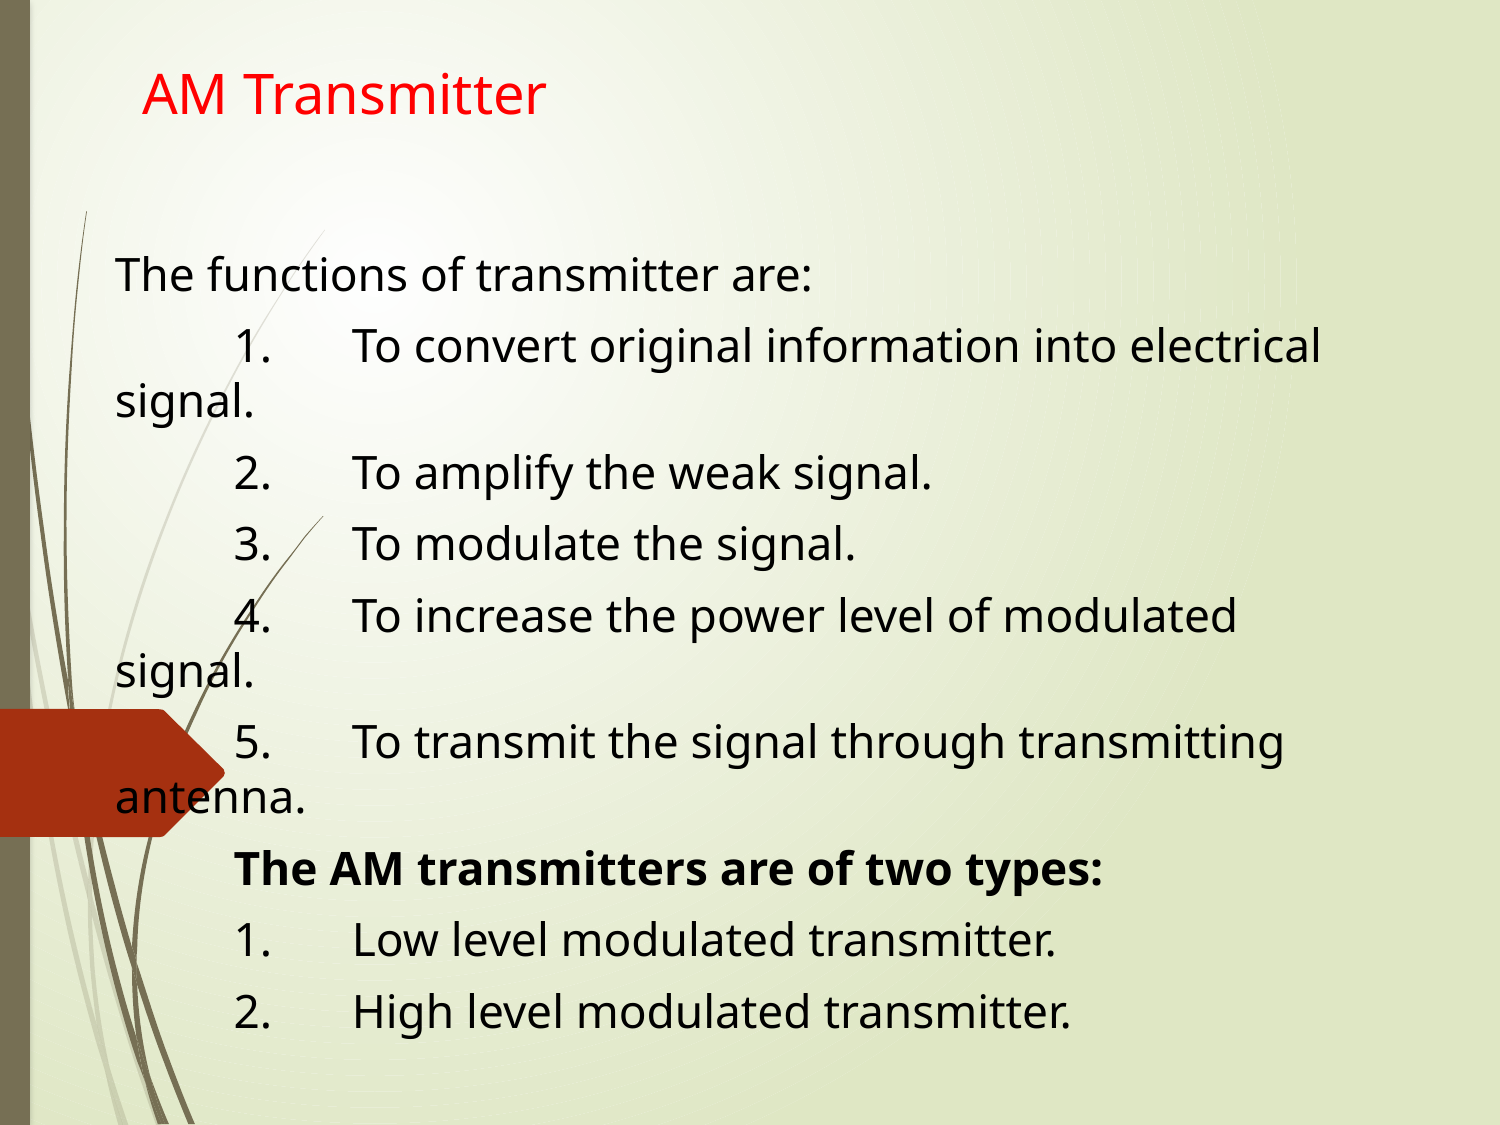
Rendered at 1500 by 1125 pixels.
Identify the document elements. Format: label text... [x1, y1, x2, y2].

subtitle The functions of transmitter are: 1. To convert original information into electrical signal. 2. To amplify the weak signal. 3. To modulate the signal. 4. To increase the power level of modulated signal. 5. To transmit the signal through transmitting antenna. The AM transmitters are of two types: 1. Low level modulated transmitter. 2. High level modulated transmitter. [99, 237, 1400, 1050]
title AM Transmitter [112, 50, 1388, 200]
